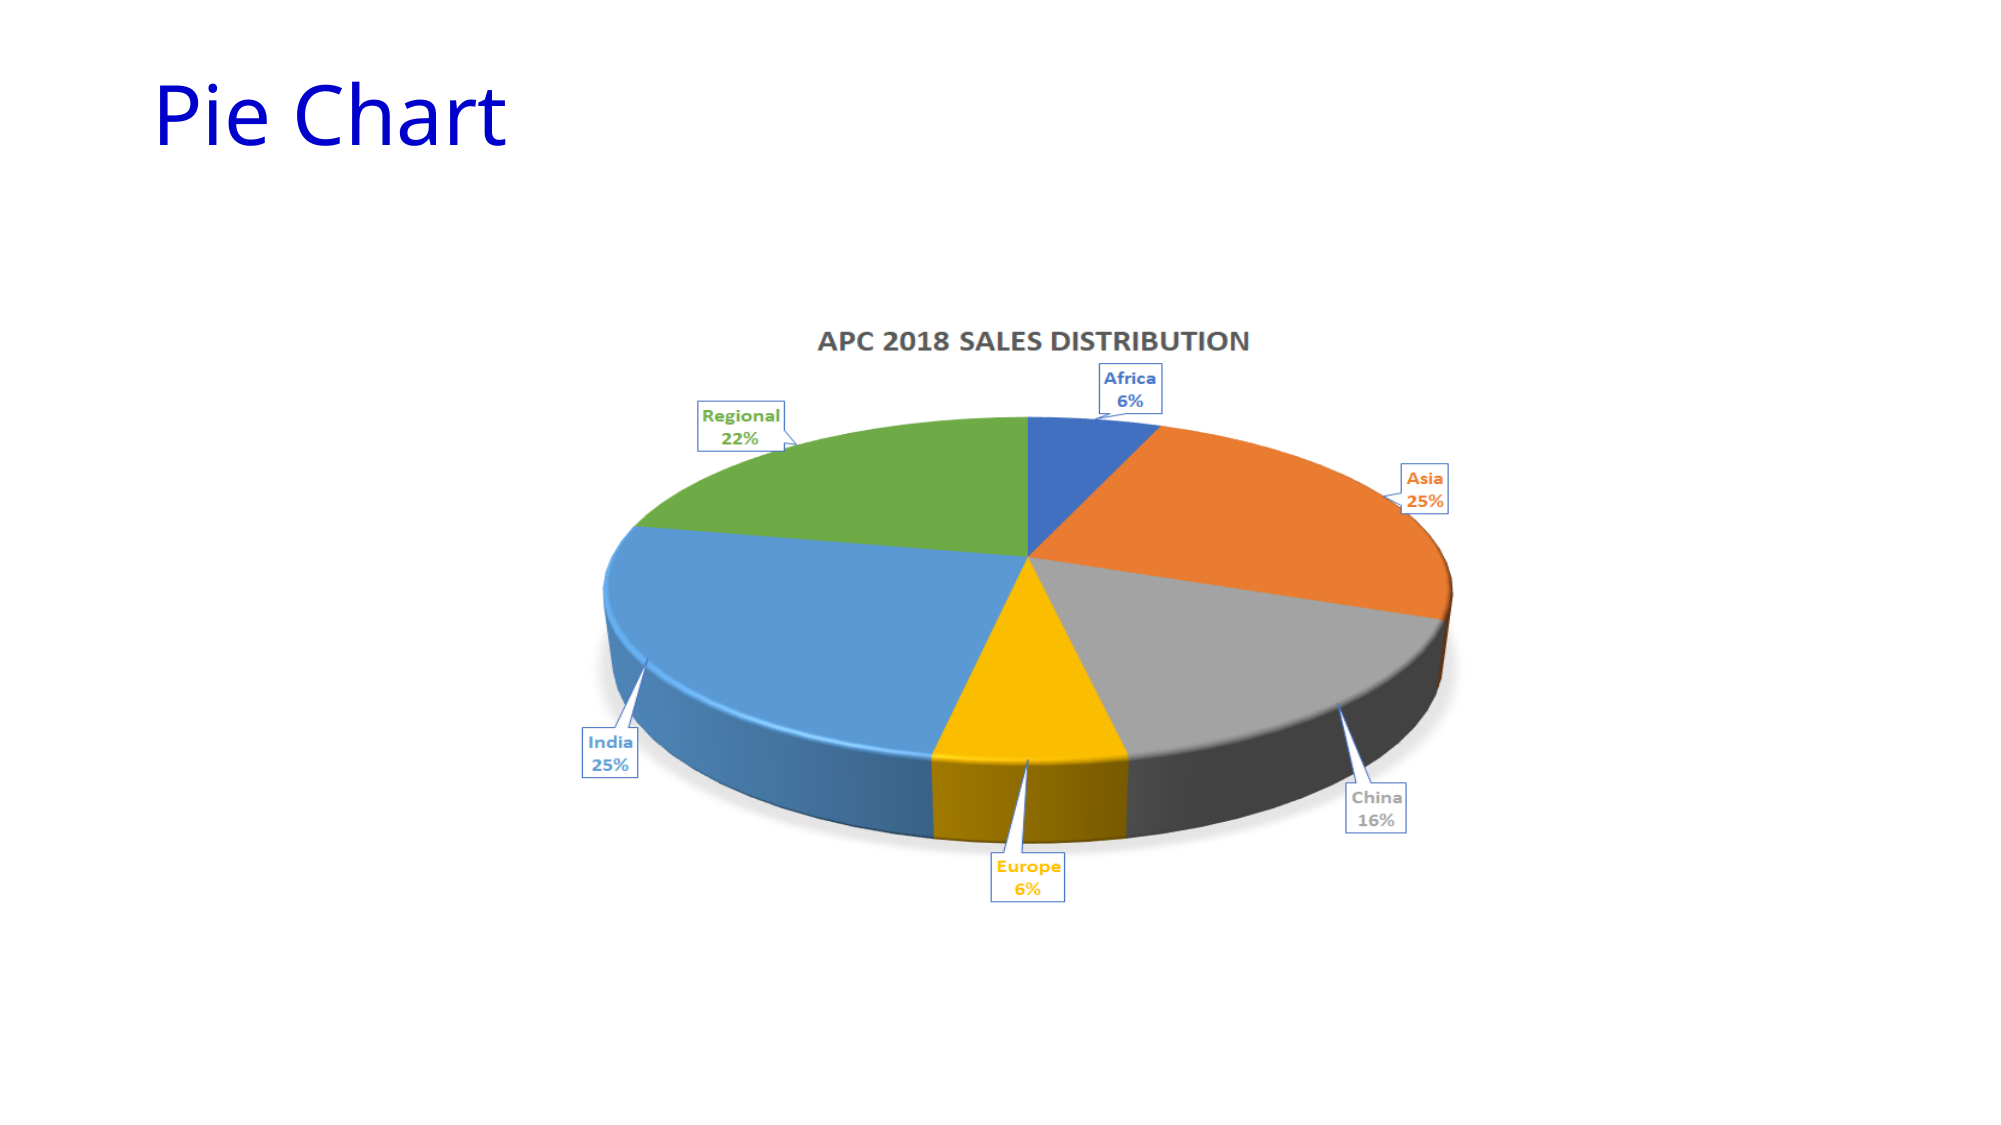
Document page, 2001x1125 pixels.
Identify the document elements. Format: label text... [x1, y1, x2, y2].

title Pie Chart [137, 59, 1863, 278]
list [440, 312, 1616, 919]
